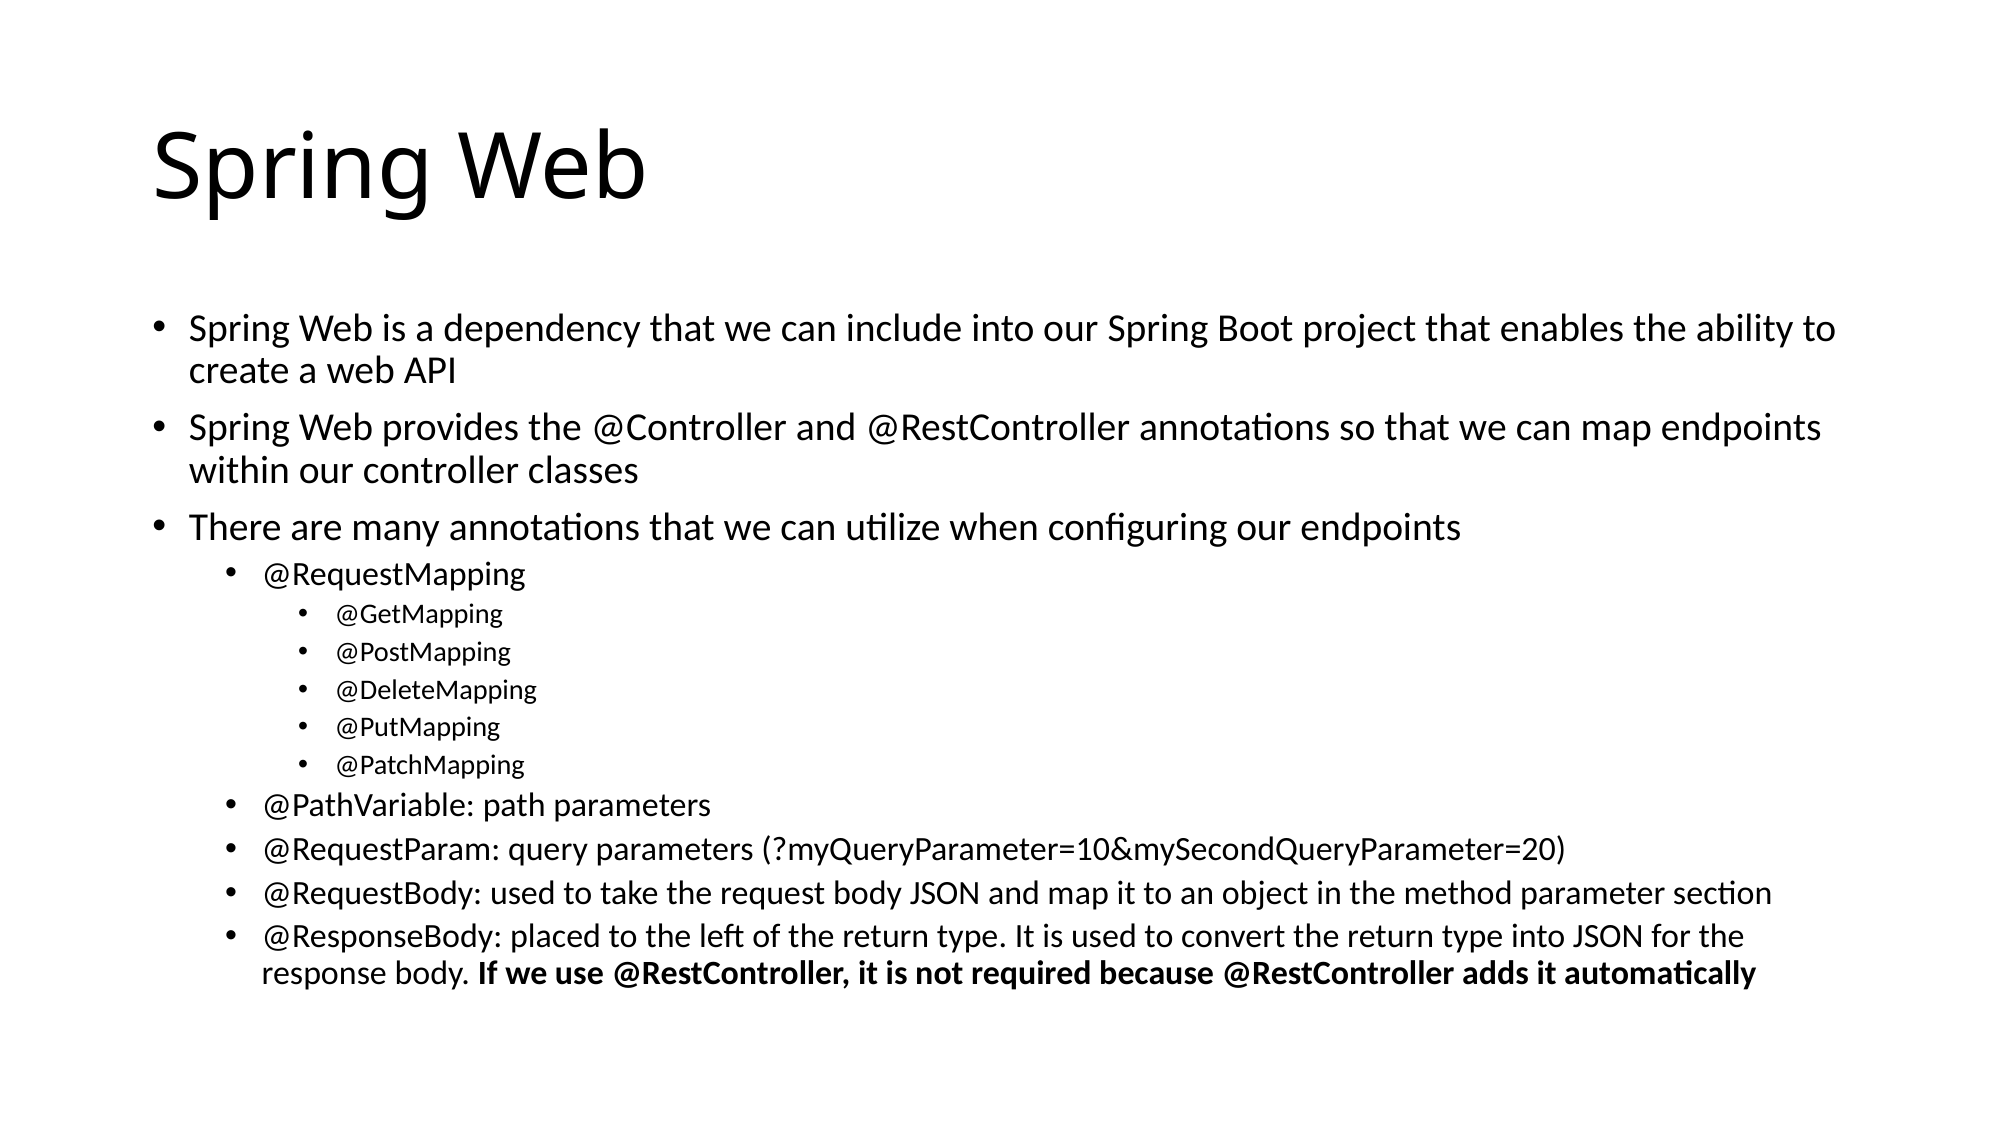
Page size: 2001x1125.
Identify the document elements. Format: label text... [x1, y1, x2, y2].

list Spring Web is a dependency that we can include into our Spring Boot project that enables the ability to create a web API Spring Web provides the @Controller and @RestController annotations so that we can map endpoints within our controller classes There are many annotations that we can utilize when configuring our endpoints @RequestMapping @GetMapping @PostMapping @DeleteMapping @PutMapping @PatchMapping @PathVariable: path parameters @RequestParam: query parameters (?myQueryParameter=10&mySecondQueryParameter=20) @RequestBody: used to take the request body JSON and map it to an object in the method parameter section @ResponseBody: placed to the left of the return type. It is used to convert the return type into JSON for the response body. If we use @RestController, it is not required because @RestController adds it automatically [137, 299, 1863, 1014]
title Spring Web [137, 59, 1863, 278]
